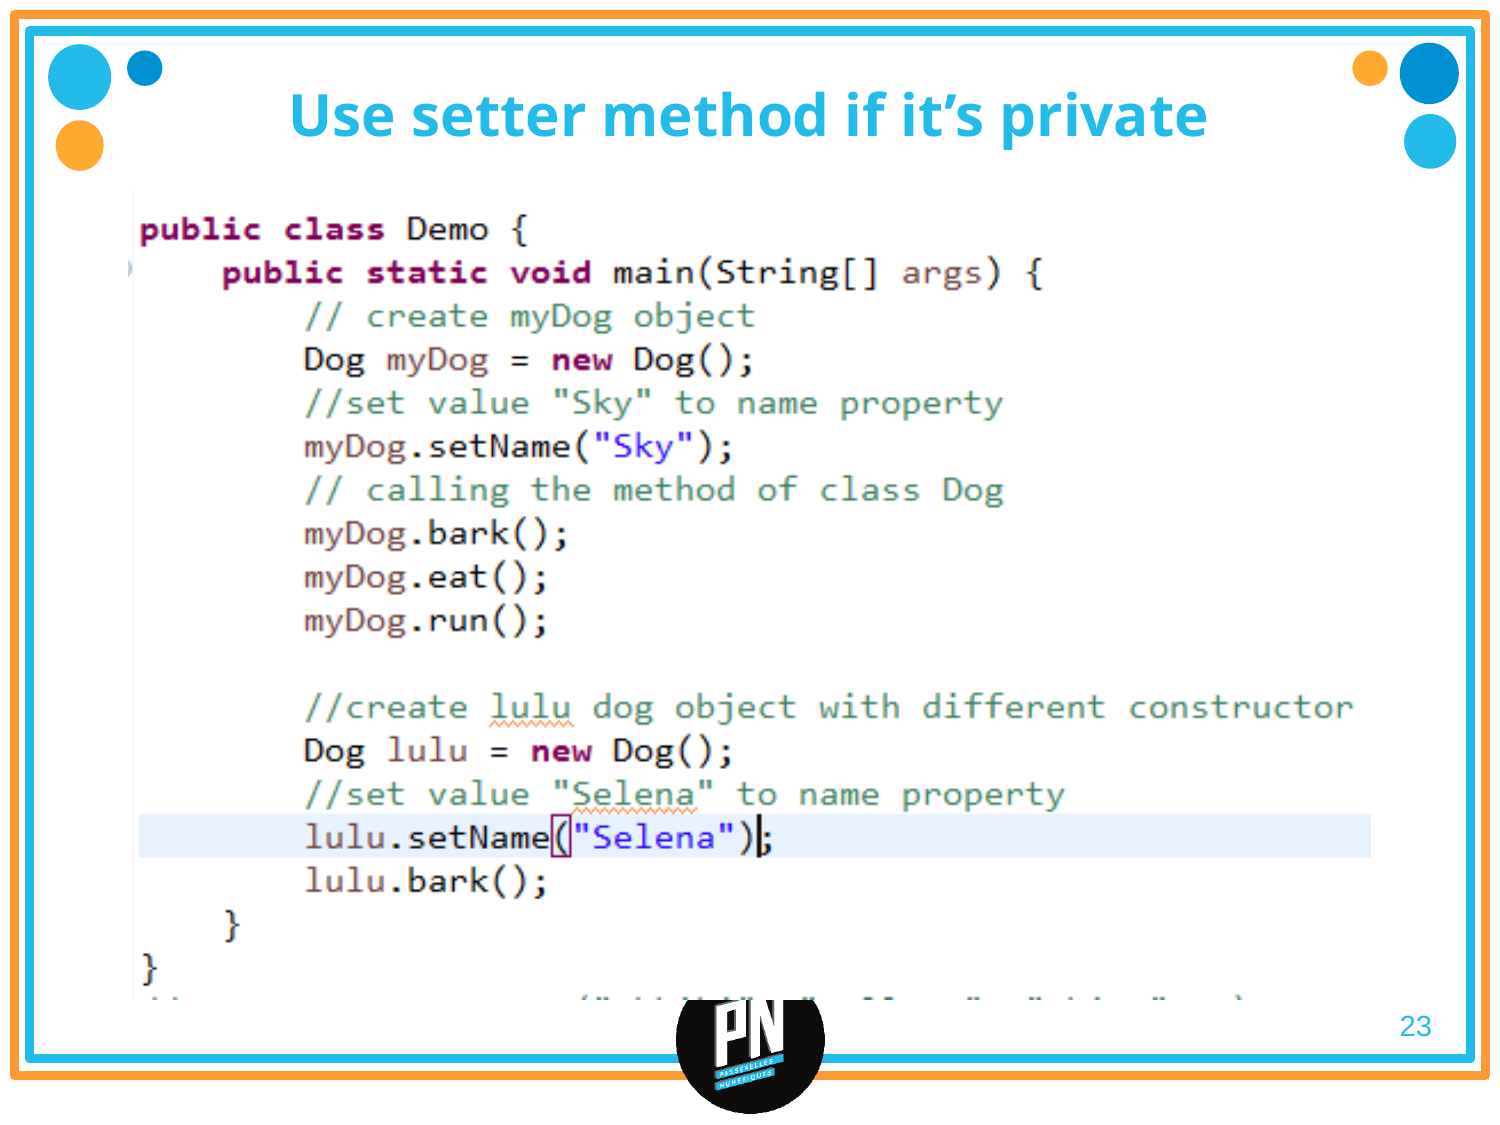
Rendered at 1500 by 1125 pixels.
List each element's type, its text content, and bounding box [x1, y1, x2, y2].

title Use setter method if it’s private [75, 36, 1424, 191]
picture [127, 190, 1371, 1115]
